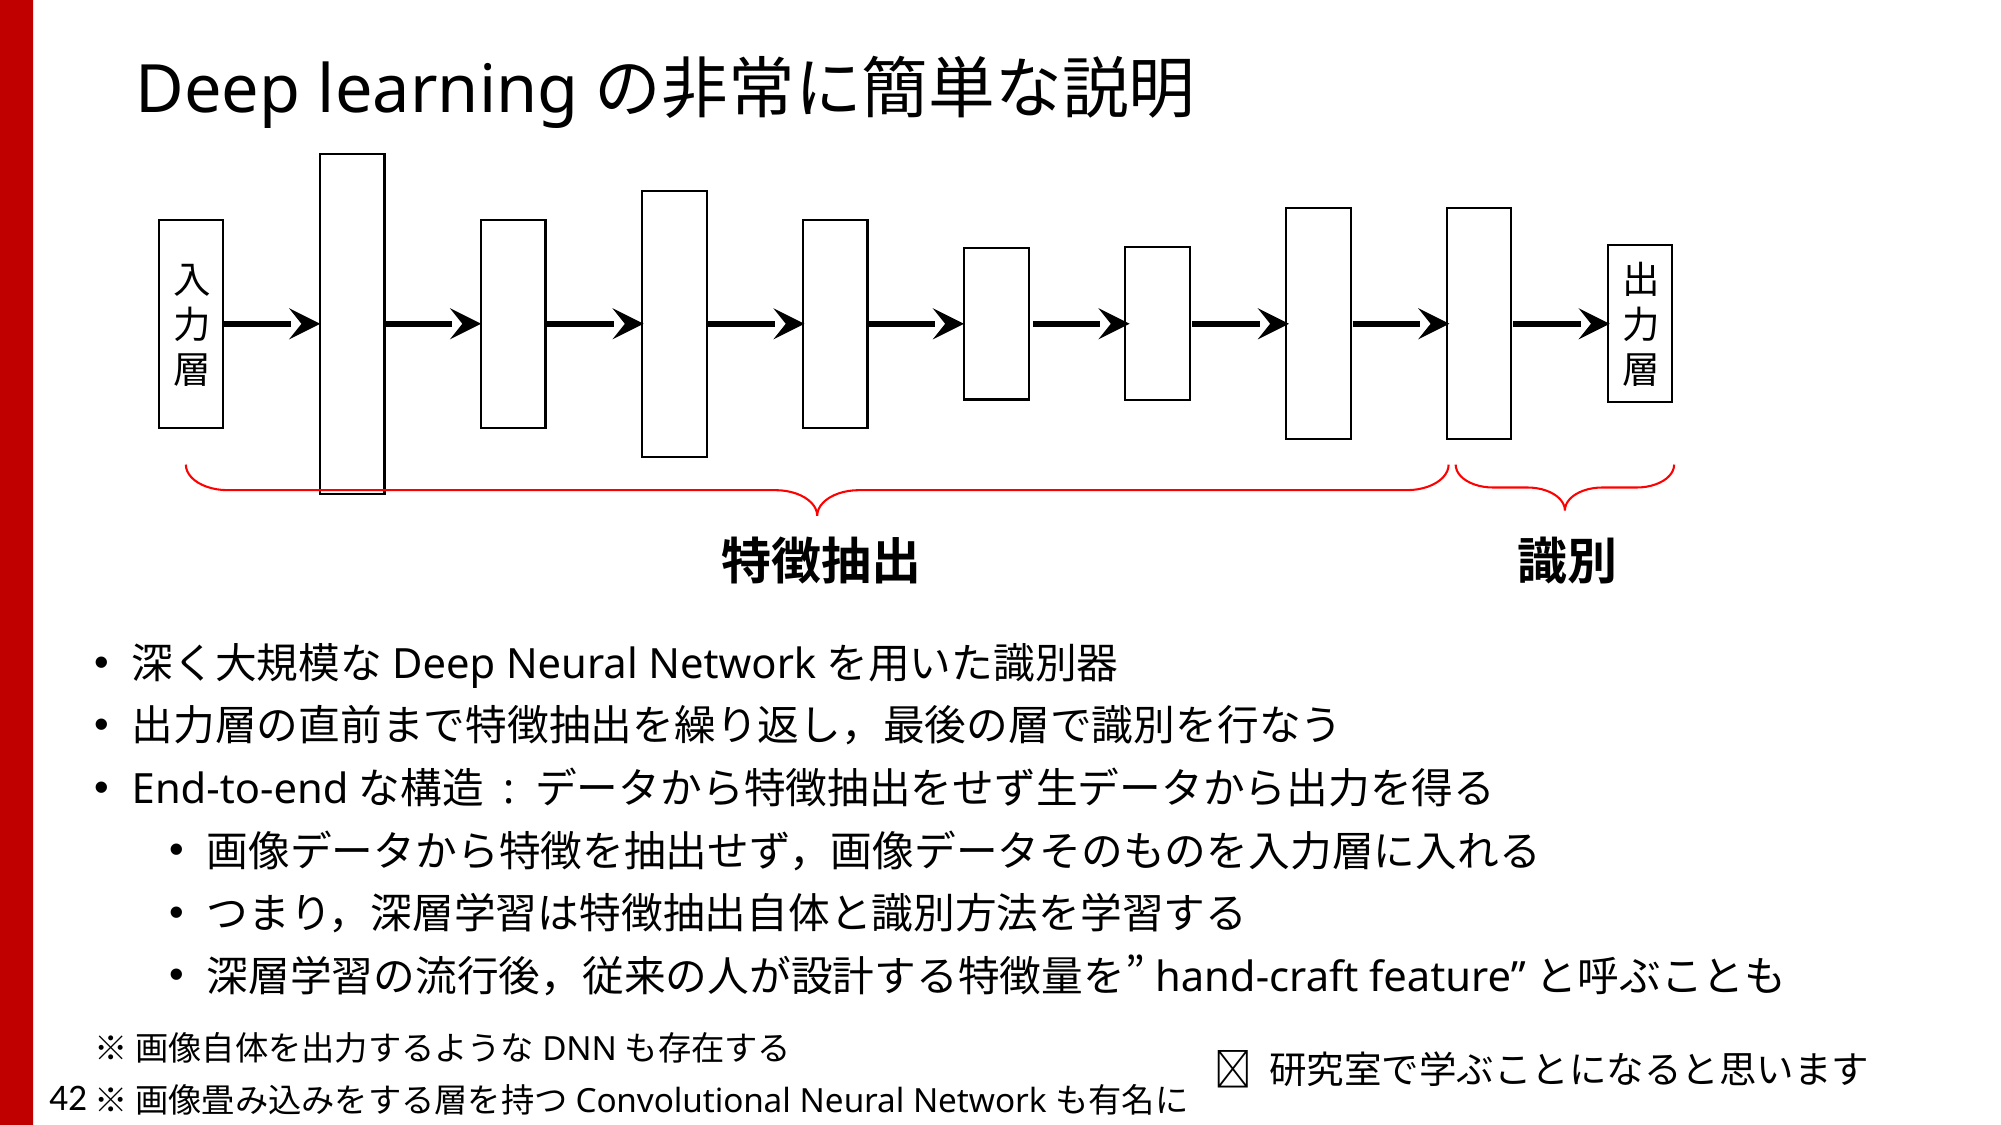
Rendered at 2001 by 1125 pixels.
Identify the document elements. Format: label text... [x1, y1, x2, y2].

slide_number 42 [34, 1065, 485, 1125]
text_box 識別 [1503, 521, 1633, 597]
text_box [795, 494, 839, 516]
text_box  研究室で学ぶことになると思います [1199, 1038, 1884, 1099]
text_box 特徴抽出 [706, 521, 937, 597]
text_box [1552, 494, 1578, 511]
list 深く大規模なDeep Neural Networkを用いた識別器 出力層の直前まで特徴抽出を繰り返し，最後の層で識別を行なう End-to-endな構造 : データから特徴抽出をせず生データから出力を得る 画像データから特徴を抽出せず，画像データそのものを入力層に入れる つまり，深層学習は特徴抽出自体と識別方法を学習する 深層学習の流行後，従来の人が設計する特徴量を”hand-craft feature”と呼ぶことも ※画像自体を出力するようなDNNも存在する ※画像畳み込みをする層を持つConvolutional Neural Networkも有名に [79, 629, 1975, 1125]
title Deep learningの非常に簡単な説明 [120, 30, 1948, 151]
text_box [159, 153, 1673, 494]
